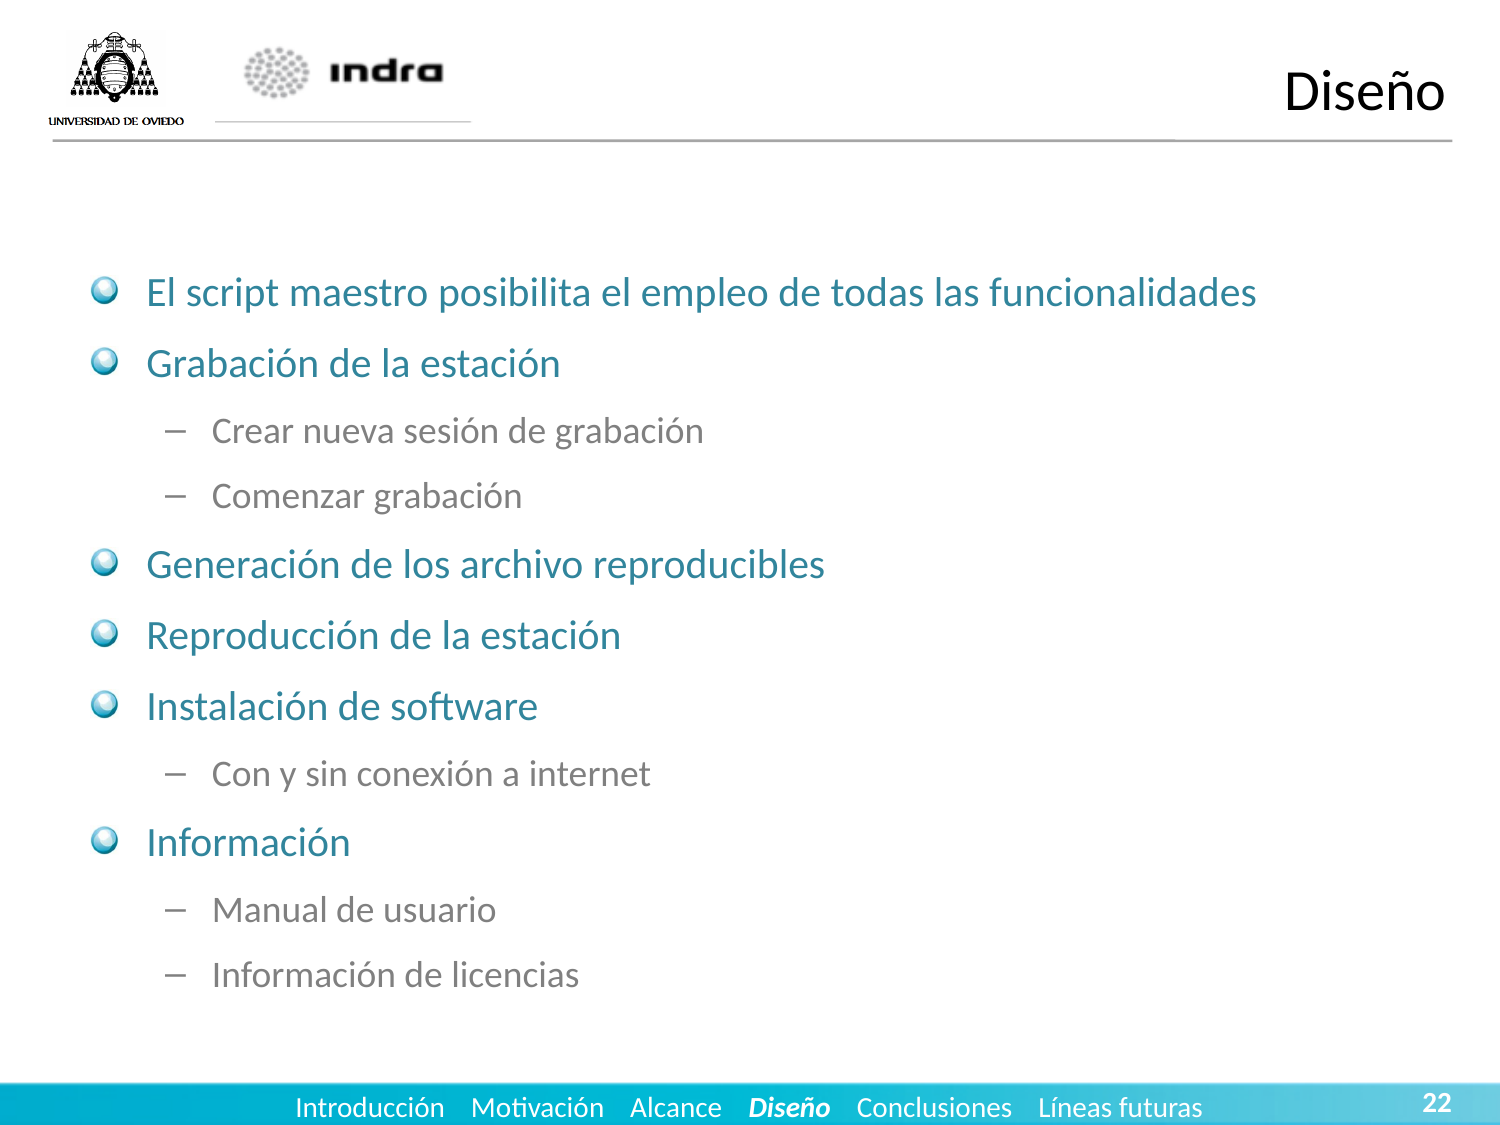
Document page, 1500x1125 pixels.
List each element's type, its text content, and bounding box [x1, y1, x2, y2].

picture [32, 19, 195, 133]
picture [90, 547, 119, 577]
list El script maestro posibilita el empleo de todas las funcionalidades Grabación de la estación Crear nueva sesión de grabación Comenzar grabación Generación de los archivo reproducibles Reproducción de la estación Instalación de software Con y sin conexión a internet Información Manual de usuario Información de licencias [75, 257, 1425, 1033]
picture [0, 1078, 1500, 1125]
slide_number 22 [1352, 1082, 1467, 1121]
footer Introducción Motivación Alcance Diseño Conclusiones Líneas futuras [114, 1087, 1385, 1125]
title Diseño [667, 23, 1462, 151]
picture [90, 275, 119, 305]
picture [90, 825, 119, 855]
picture [215, 24, 473, 124]
picture [90, 346, 119, 376]
picture [90, 618, 119, 648]
picture [90, 689, 119, 719]
